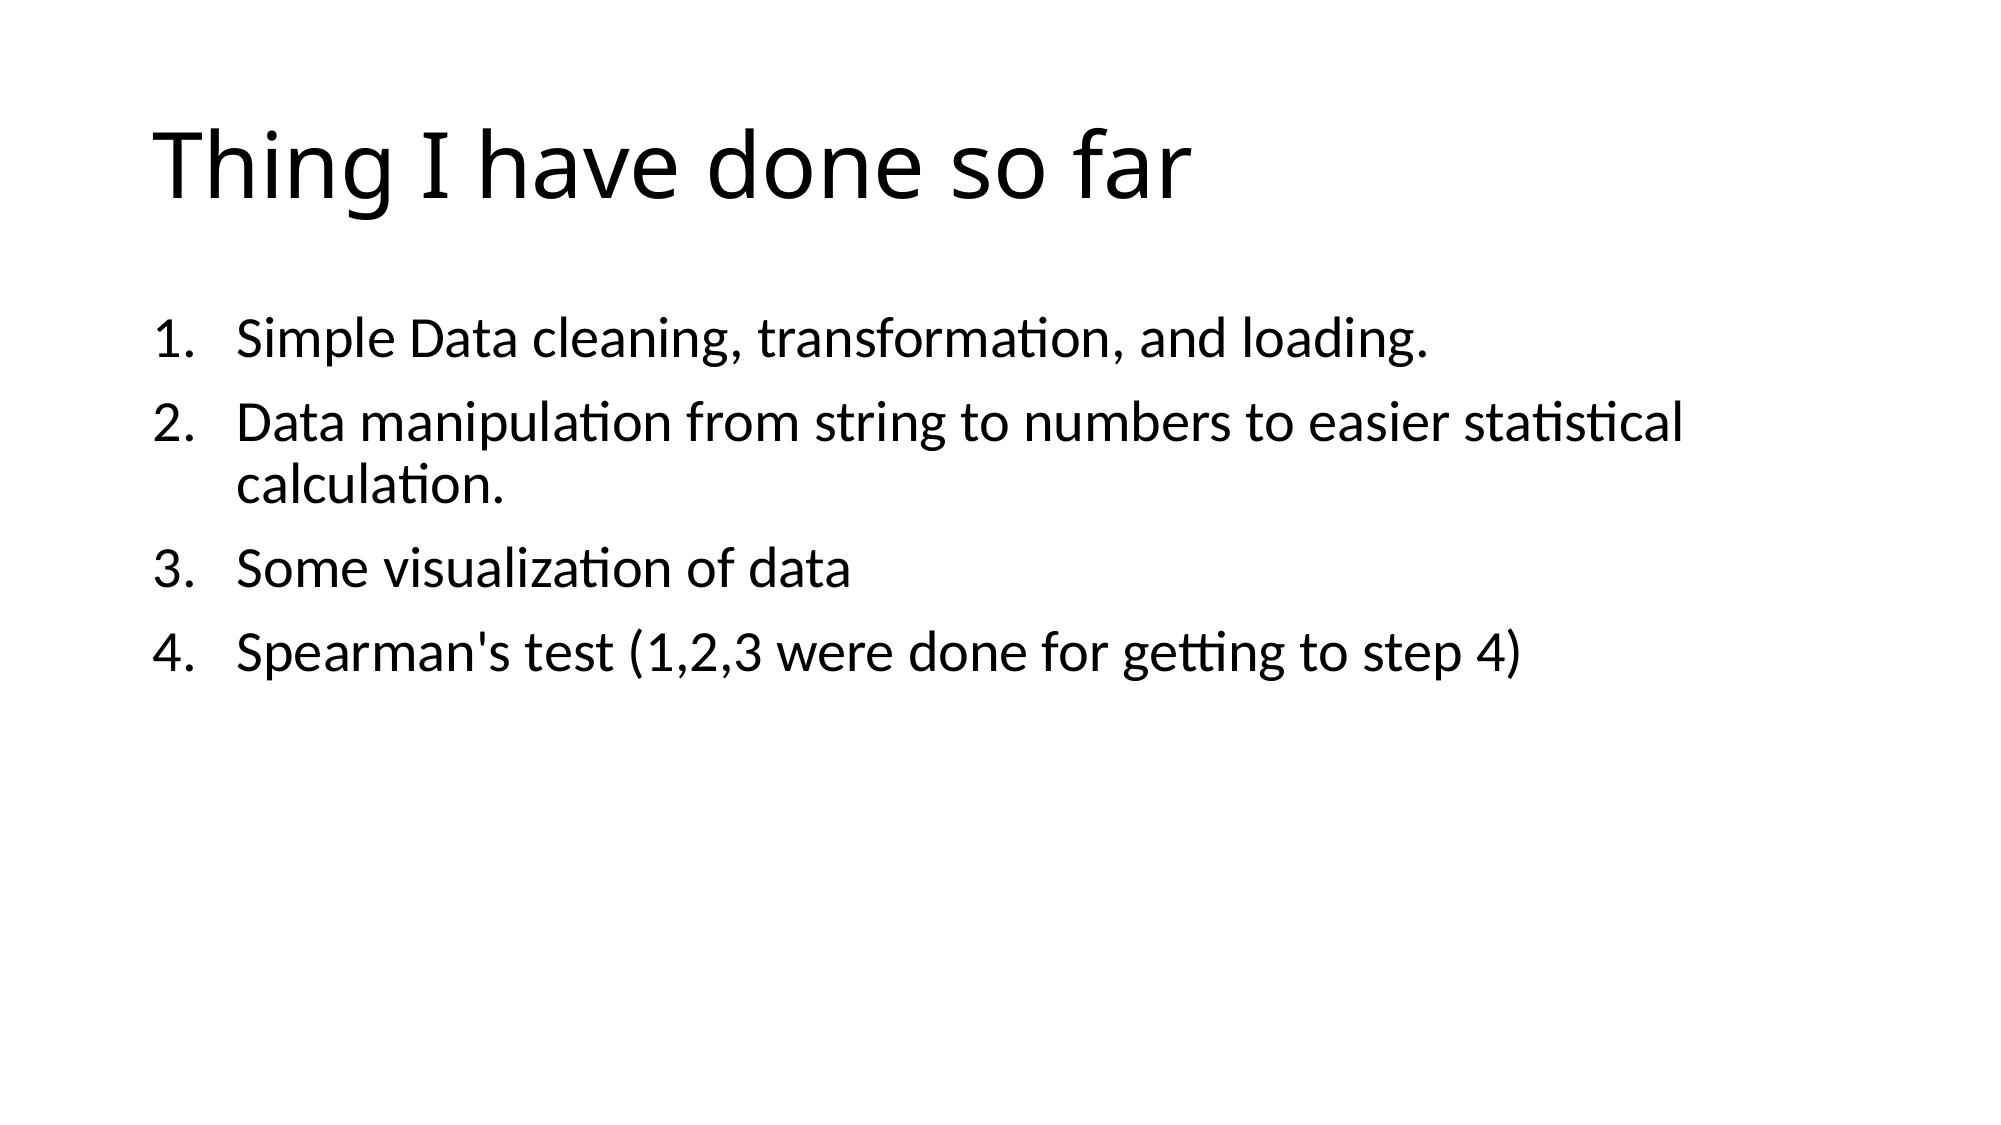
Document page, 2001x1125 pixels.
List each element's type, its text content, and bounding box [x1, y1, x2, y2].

title Thing I have done so far [137, 59, 1863, 278]
list Simple Data cleaning, transformation, and loading. Data manipulation from string to numbers to easier statistical calculation. Some visualization of data Spearman's test (1,2,3 were done for getting to step 4) [137, 299, 1863, 1014]
